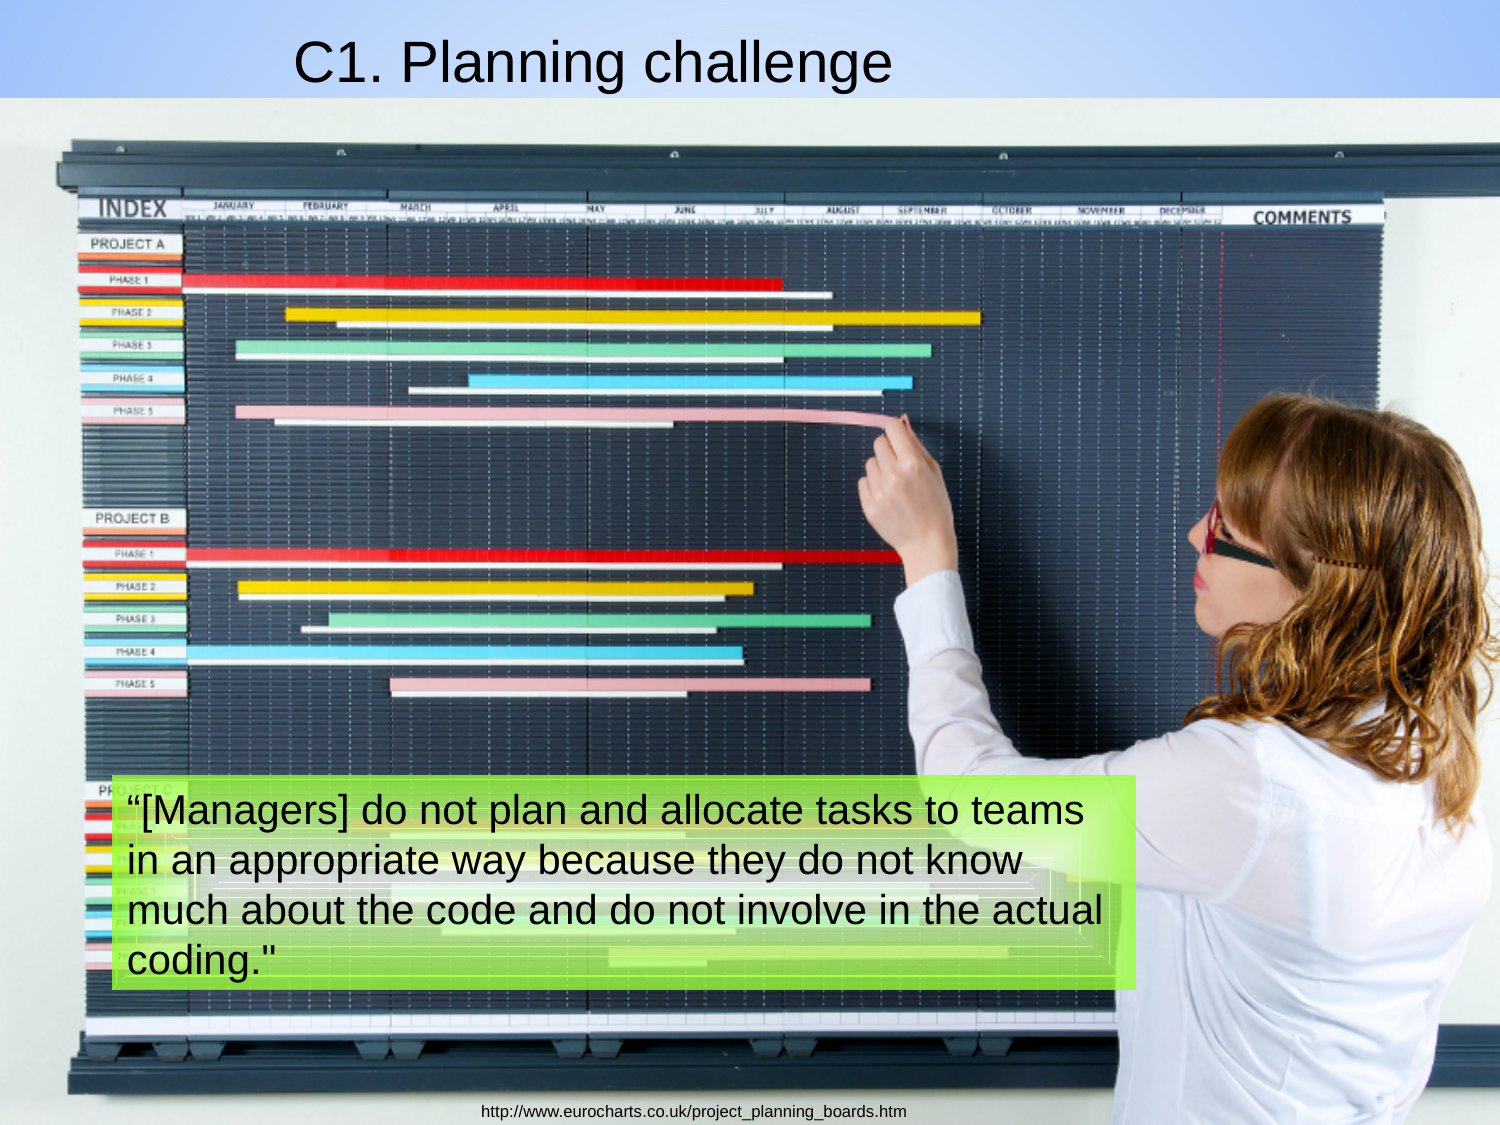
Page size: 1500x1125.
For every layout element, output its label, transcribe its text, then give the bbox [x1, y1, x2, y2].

text_box C1. Planning challenge [278, 6, 942, 96]
list [0, 0, 1500, 98]
picture [0, 98, 1500, 1125]
